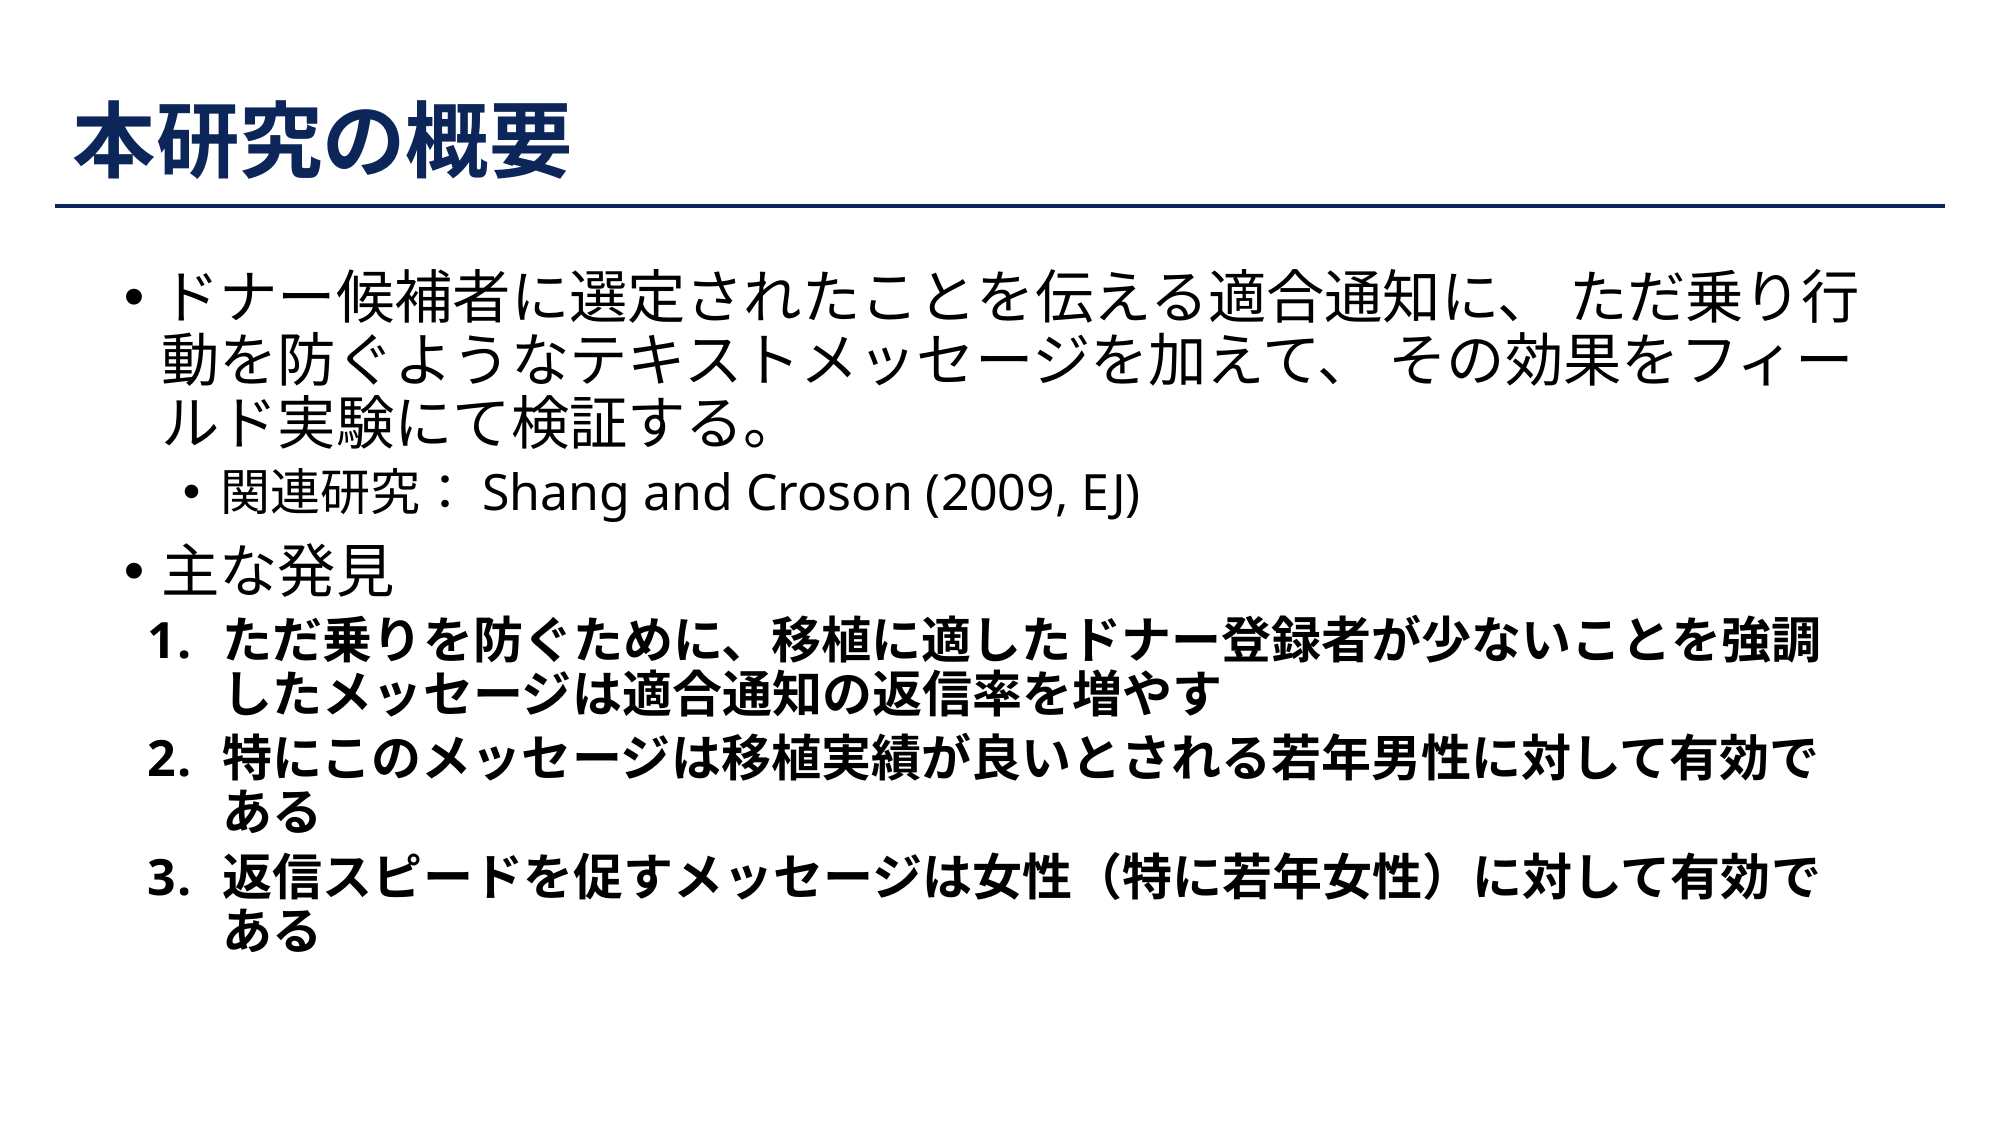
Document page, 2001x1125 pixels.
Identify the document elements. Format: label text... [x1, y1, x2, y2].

list ドナー候補者に選定されたことを伝える適合通知に、 ただ乗り行動を防ぐようなテキストメッセージを加えて、 その効果をフィールド実験にて検証する。 関連研究：Shang and Croson (2009, EJ) 主な発見 ただ乗りを防ぐために、移植に適したドナー登録者が少ないことを強調したメッセージは適合通知の返信率を増やす 特にこのメッセージは移植実績が良いとされる若年男性に対して有効である 返信スピードを促すメッセージは女性（特に若年女性）に対して有効である [57, 214, 1942, 1014]
title 本研究の概要 [57, 71, 1942, 205]
